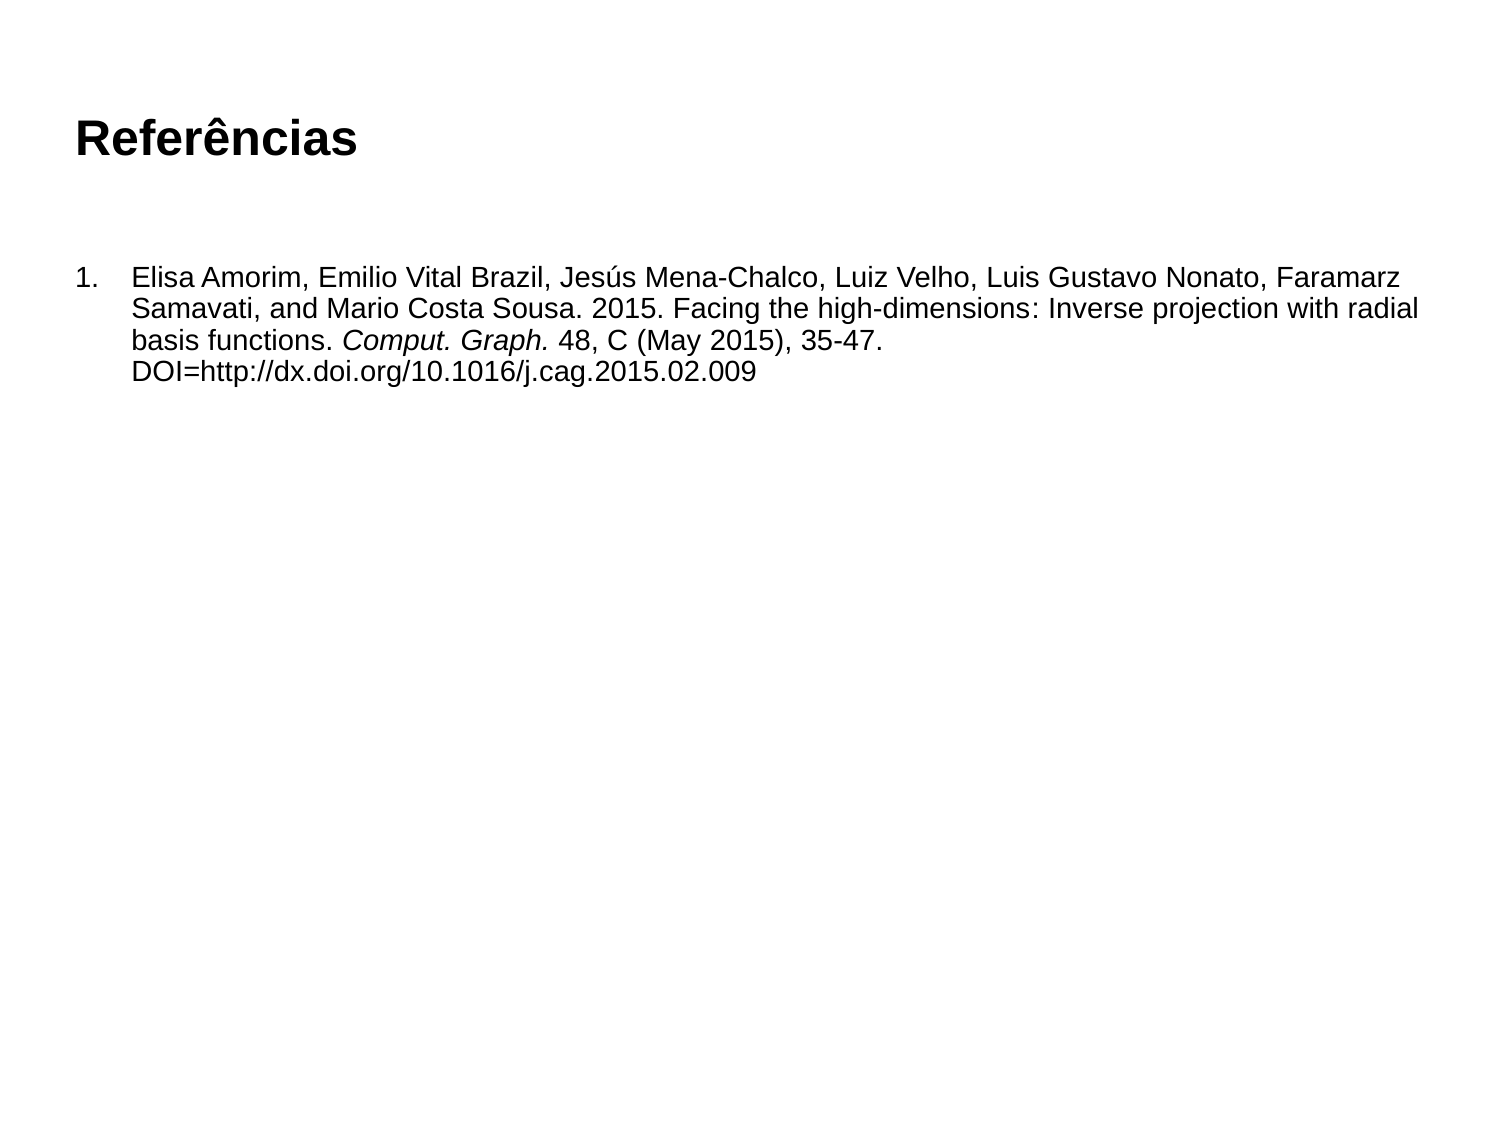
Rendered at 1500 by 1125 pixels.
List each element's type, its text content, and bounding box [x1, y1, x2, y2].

title Referências [75, 45, 1425, 233]
subtitle Elisa Amorim, Emilio Vital Brazil, Jesús Mena-Chalco, Luiz Velho, Luis Gustavo Nonato, Faramarz Samavati, and Mario Costa Sousa. 2015. Facing the high-dimensions: Inverse projection with radial basis functions. Comput. Graph. 48, C (May 2015), 35-47. DOI=http://dx.doi.org/10.1016/j.cag.2015.02.009 [75, 262, 1425, 1005]
